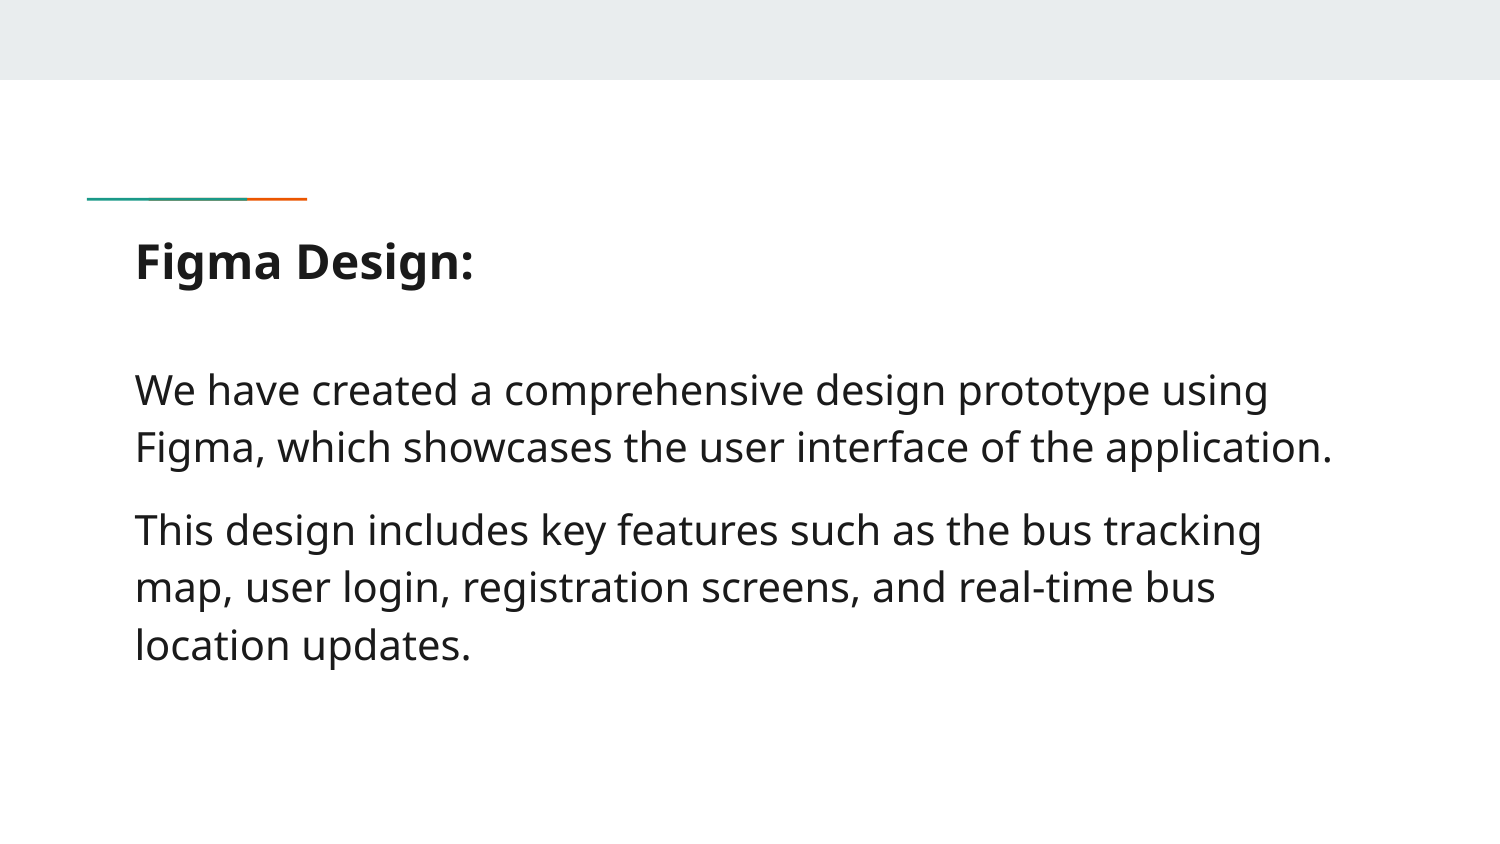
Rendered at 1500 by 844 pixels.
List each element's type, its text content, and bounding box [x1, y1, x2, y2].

list We have created a comprehensive design prototype using Figma, which showcases the user interface of the application. This design includes key features such as the bus tracking map, user login, registration screens, and real-time bus location updates. [119, 341, 1381, 712]
title Figma Design: [119, 216, 1381, 305]
